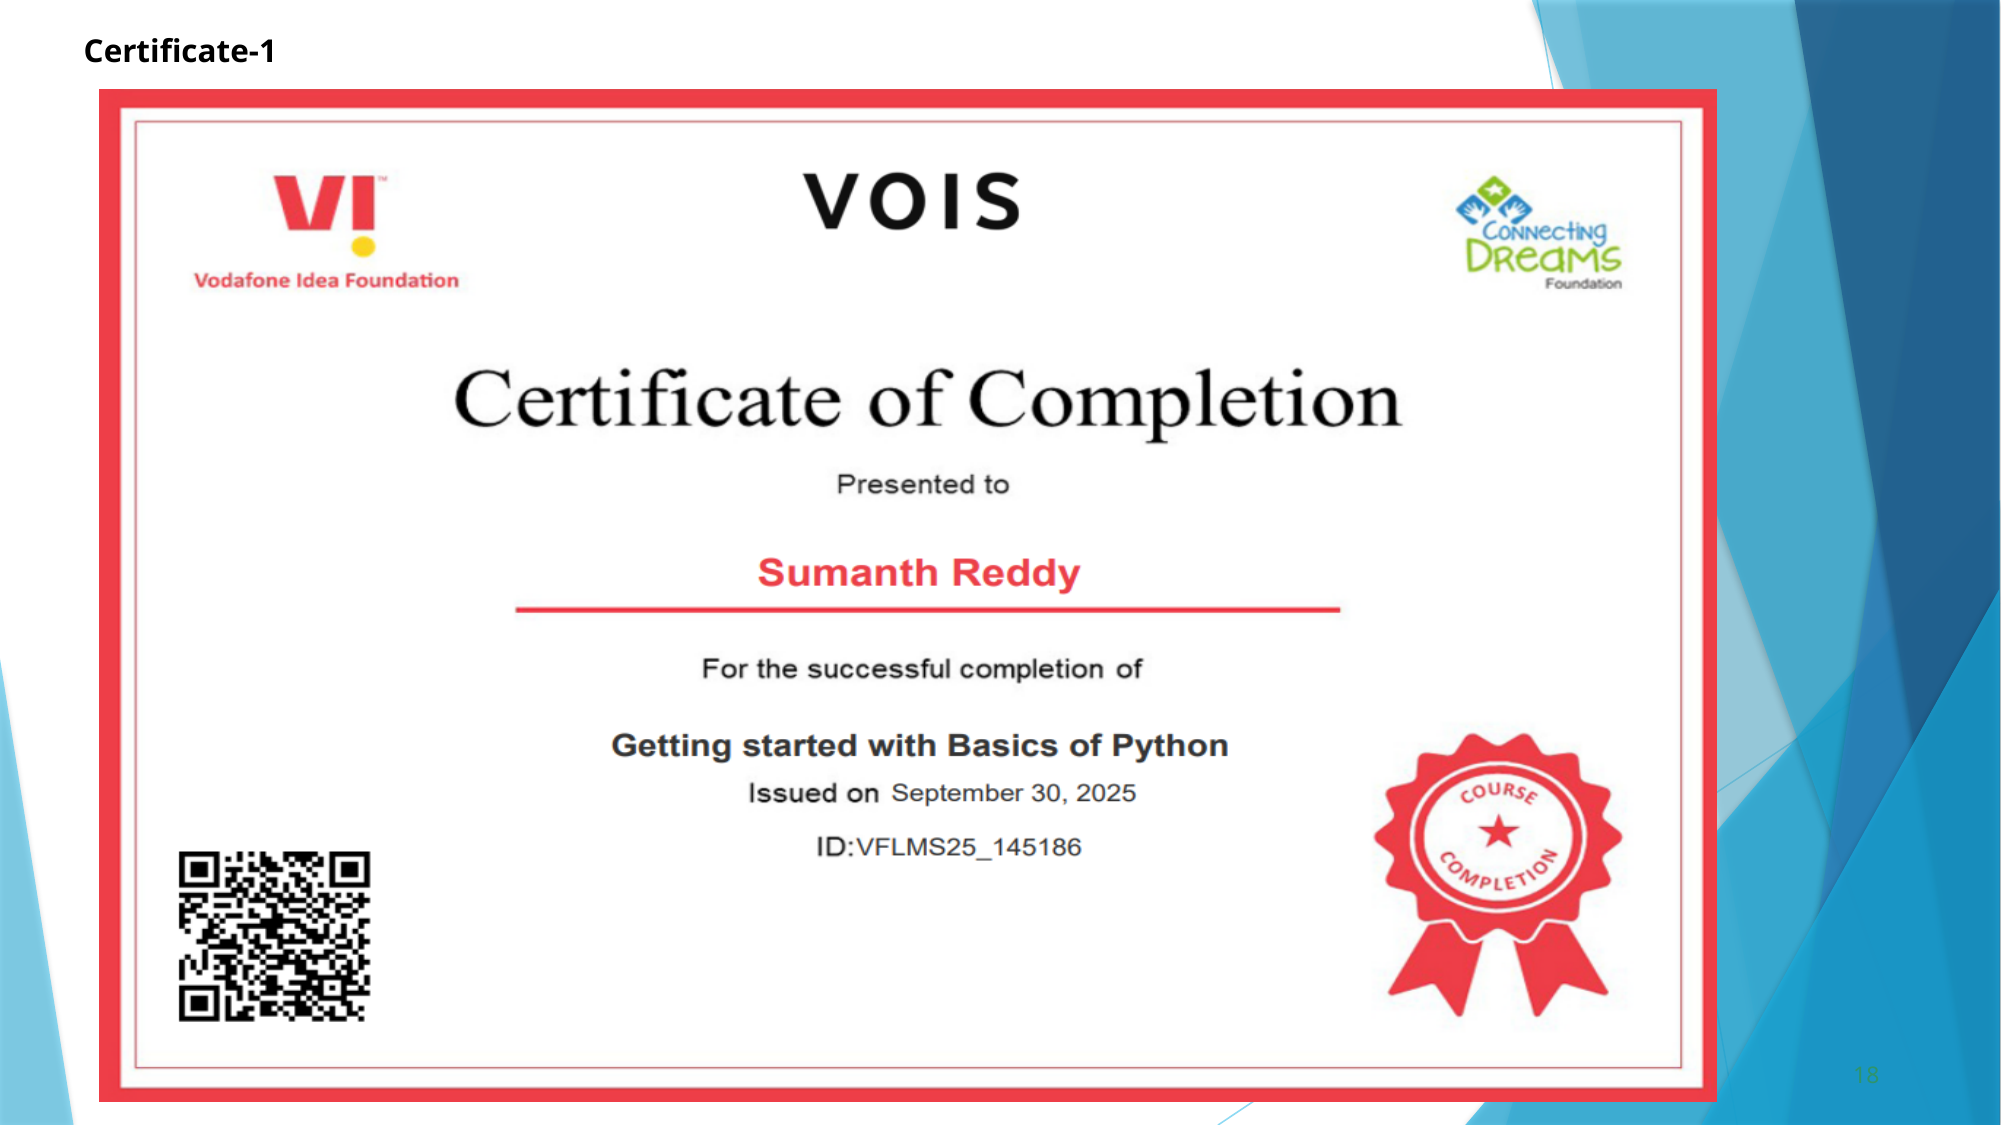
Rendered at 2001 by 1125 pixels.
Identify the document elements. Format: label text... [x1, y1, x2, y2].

picture [98, 88, 1718, 1103]
title Certificate-1 [68, 23, 770, 77]
